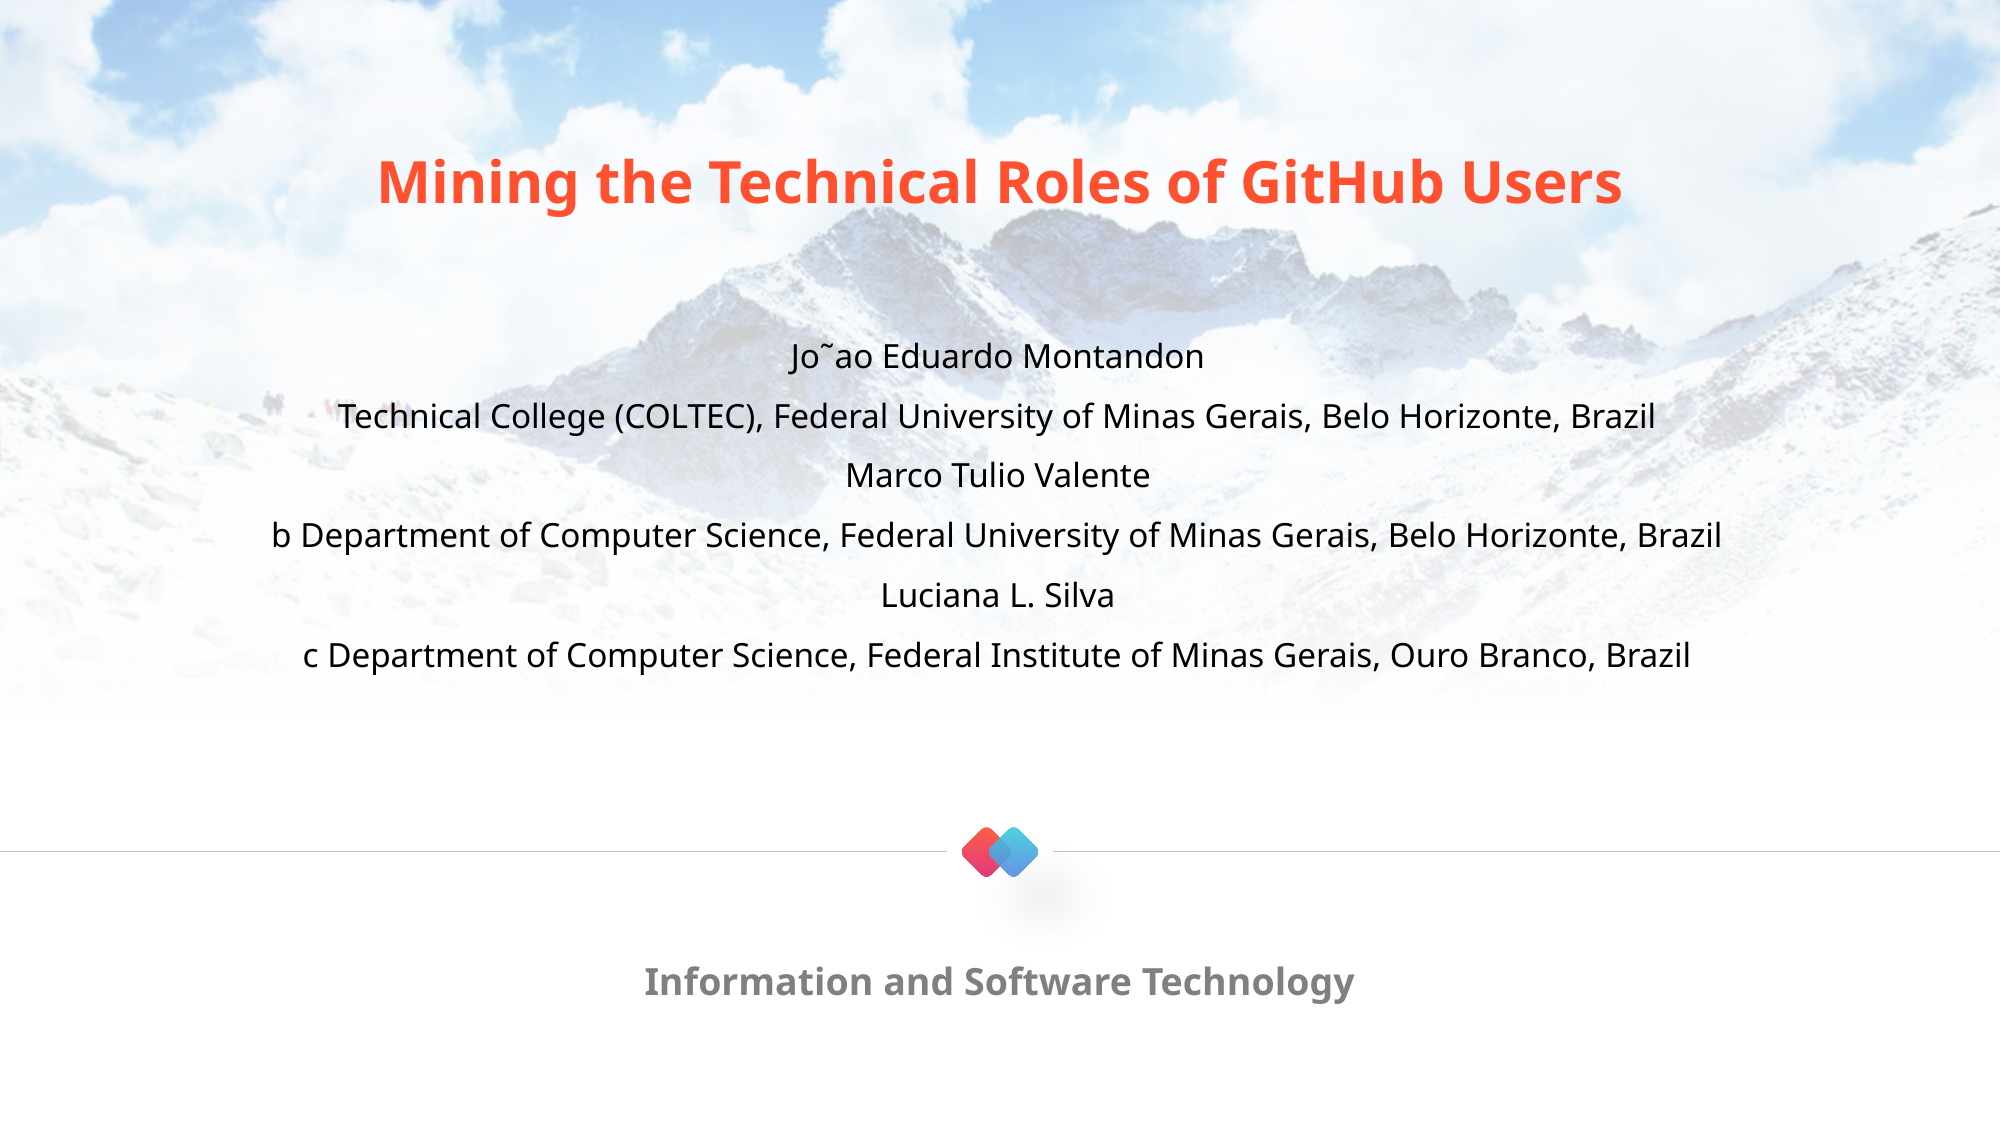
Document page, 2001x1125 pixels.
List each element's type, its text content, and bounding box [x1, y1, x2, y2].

text_box Jo˜ao Eduardo Montandon Technical College (COLTEC), Federal University of Minas Gerais, Belo Horizonte, Brazil Marco Tulio Valente b Department of Computer Science, Federal University of Minas Gerais, Belo Horizonte, Brazil Luciana L. Silva c Department of Computer Science, Federal Institute of Minas Gerais, Ouro Branco, Brazil [224, 307, 1772, 742]
text_box Information and Software Technology [499, 950, 1501, 1011]
text_box Mining the Technical Roles of GitHub Users [284, 123, 1716, 223]
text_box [0, 832, 2000, 872]
